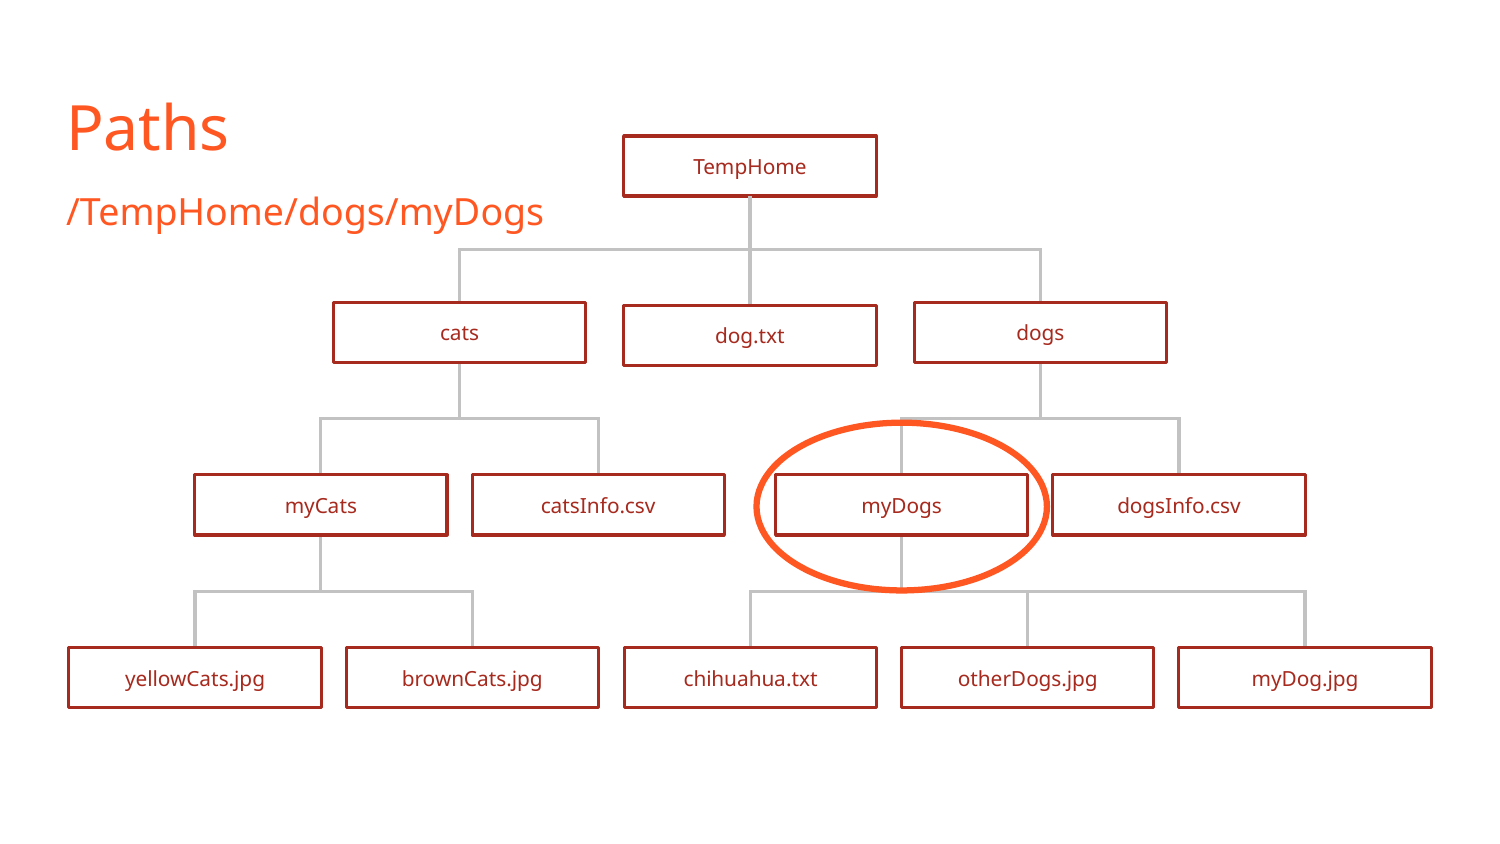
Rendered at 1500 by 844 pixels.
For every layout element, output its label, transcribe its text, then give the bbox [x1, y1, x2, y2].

text_box dogs [952, 302, 1167, 363]
text_box otherDogs.jpg [901, 647, 1041, 708]
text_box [914, 349, 1028, 489]
text_box dog.txt [662, 305, 836, 366]
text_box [201, 528, 315, 655]
text_box chihuahua.txt [624, 647, 877, 708]
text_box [333, 349, 447, 489]
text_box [1053, 349, 1167, 489]
text_box dogsInfo.csv [1163, 474, 1306, 535]
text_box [769, 515, 883, 668]
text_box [551, 103, 659, 395]
text_box TempHome [662, 136, 836, 197]
text_box cats [333, 302, 546, 363]
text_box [472, 349, 586, 489]
title Paths /TempHome/dogs/myDogs [51, 72, 1449, 167]
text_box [340, 515, 454, 668]
text_box catsInfo.csv [472, 474, 725, 535]
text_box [841, 103, 949, 395]
text_box yellowCats.jpg [68, 647, 322, 708]
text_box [1046, 389, 1160, 794]
text_box myDog.jpg [1178, 647, 1432, 708]
text_box brownCats.jpg [346, 647, 599, 708]
text_box [756, 422, 1041, 591]
text_box myCats [194, 474, 448, 535]
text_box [908, 528, 1022, 655]
